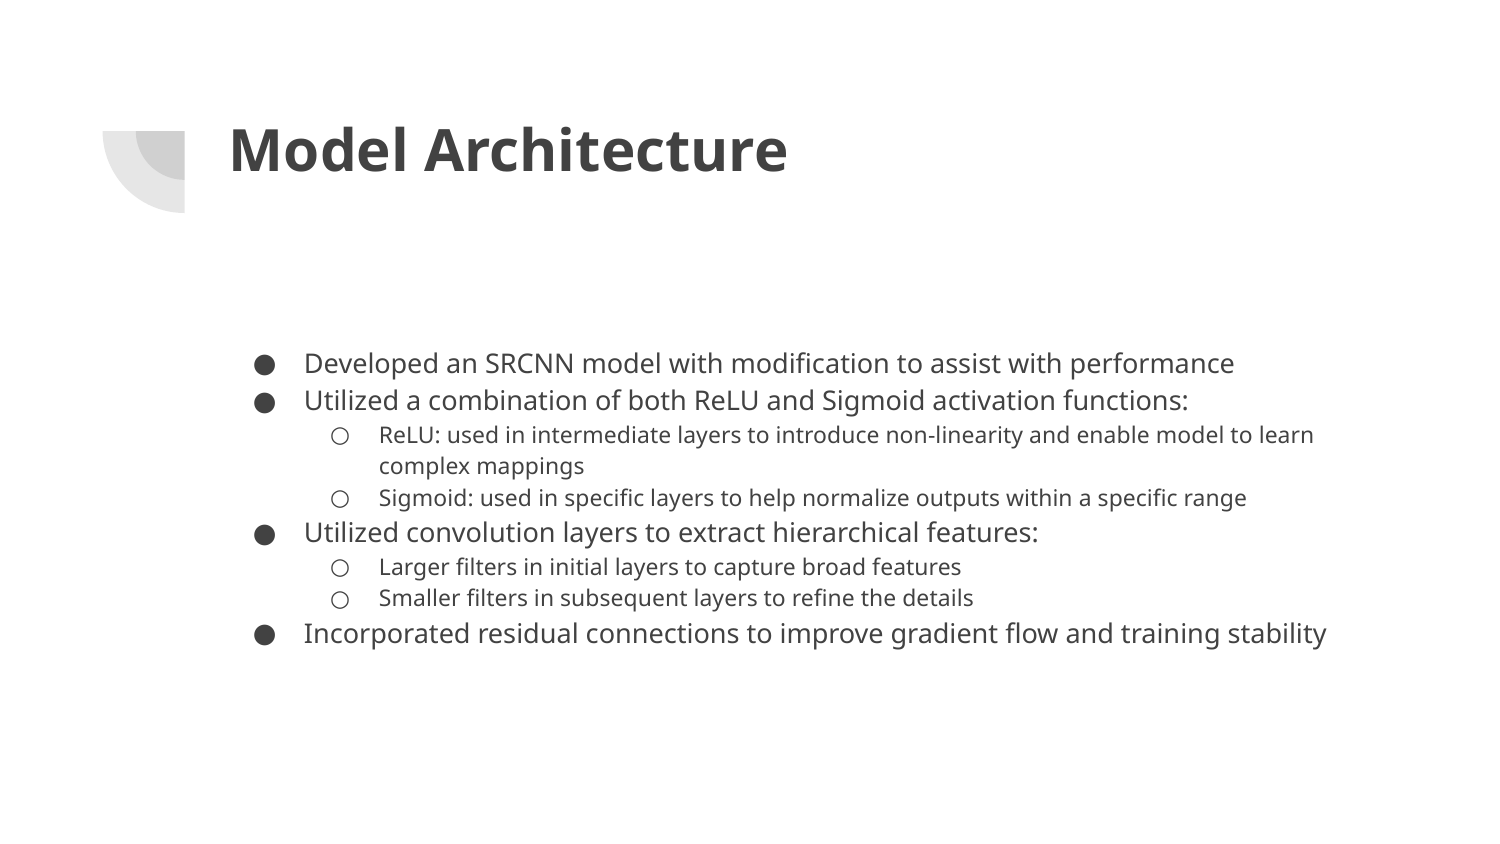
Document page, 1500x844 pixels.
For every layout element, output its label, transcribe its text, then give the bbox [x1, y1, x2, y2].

list Developed an SRCNN model with modification to assist with performance Utilized a combination of both ReLU and Sigmoid activation functions: ReLU: used in intermediate layers to introduce non-linearity and enable model to learn complex mappings Sigmoid: used in specific layers to help normalize outputs within a specific range Utilized convolution layers to extract hierarchical features: Larger filters in initial layers to capture broad features Smaller filters in subsequent layers to refine the details Incorporated residual connections to improve gradient flow and training stability [213, 326, 1368, 832]
title Model Architecture [213, 98, 1368, 270]
